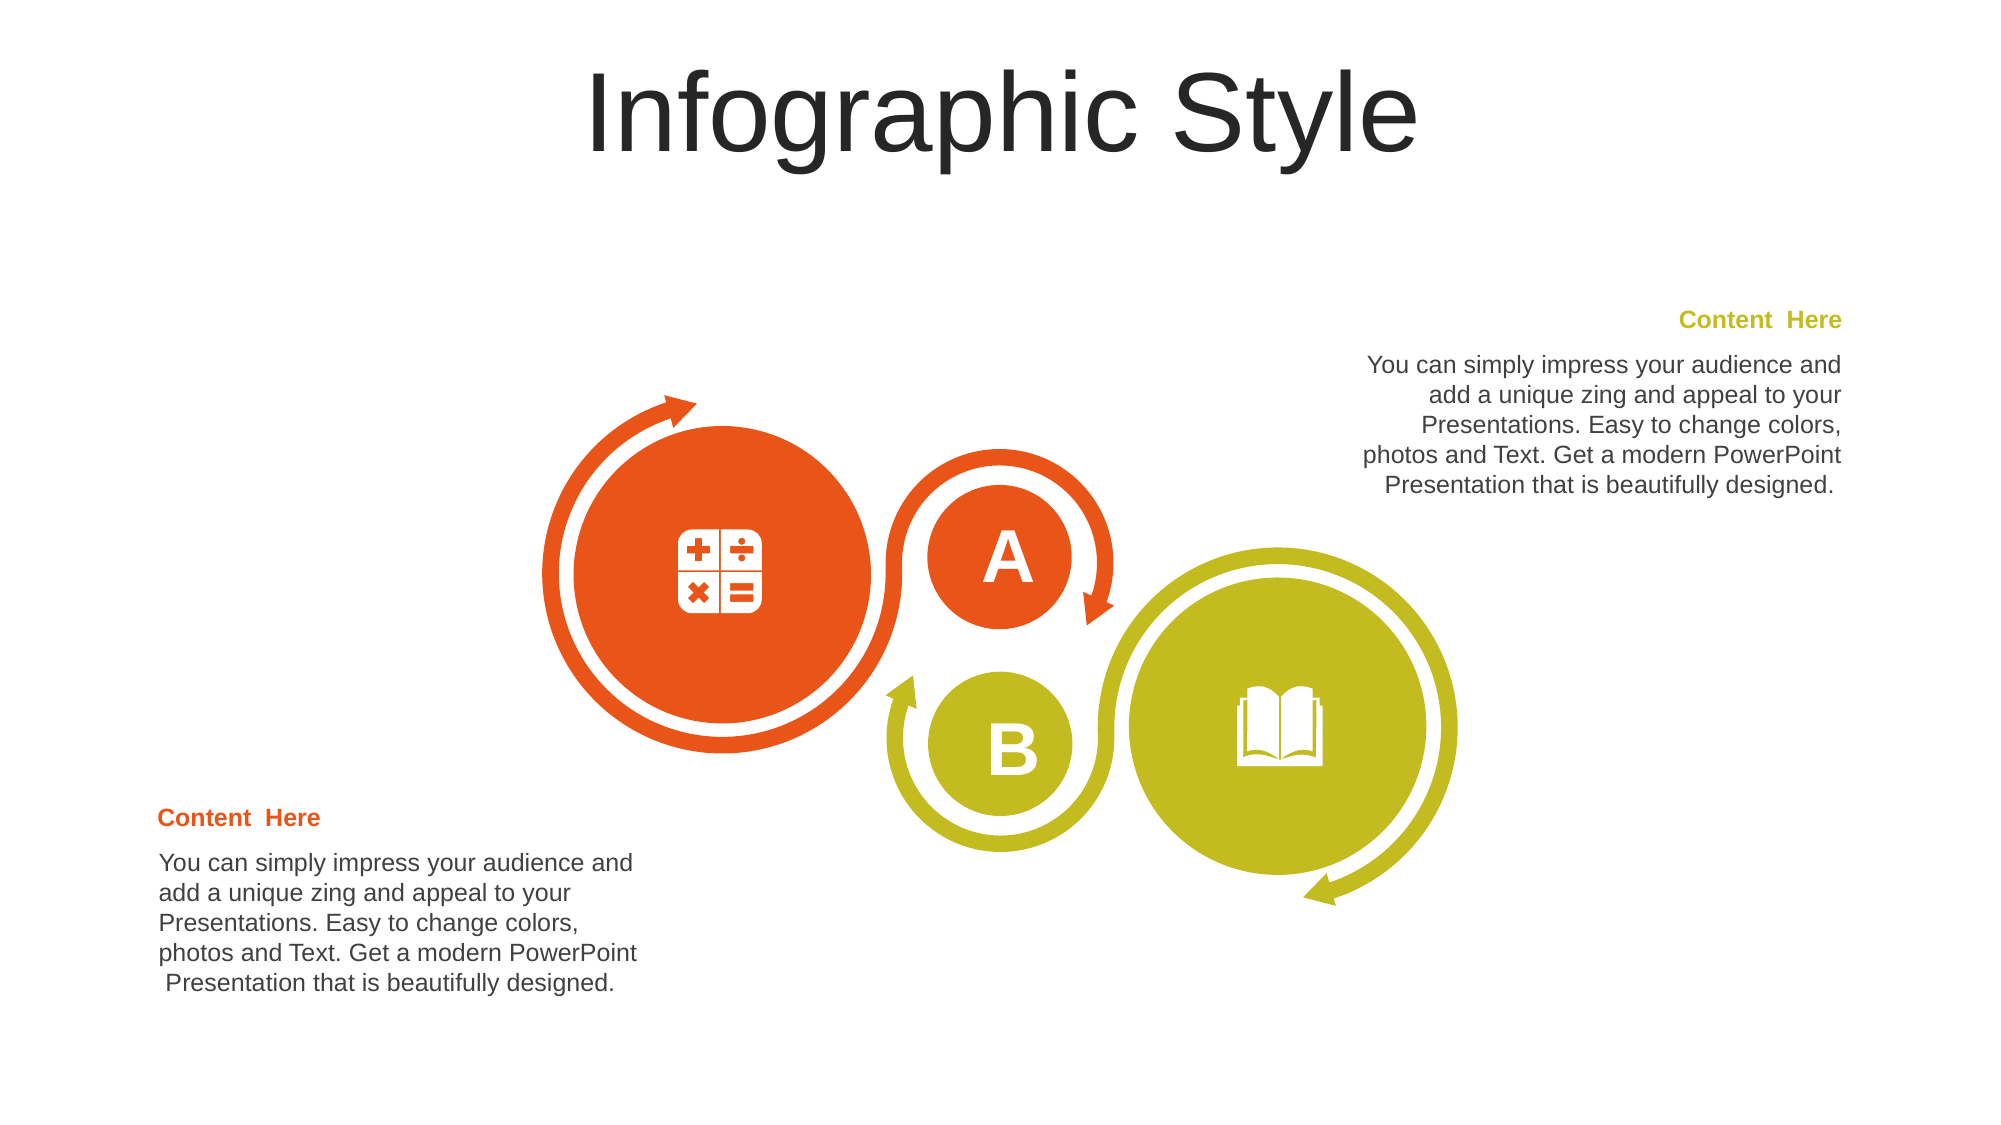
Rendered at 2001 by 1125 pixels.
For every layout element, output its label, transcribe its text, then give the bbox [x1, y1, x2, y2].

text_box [886, 547, 1458, 911]
list Infographic Style [53, 55, 1952, 175]
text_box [542, 390, 1114, 754]
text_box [142, 794, 655, 1007]
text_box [1345, 295, 1858, 508]
